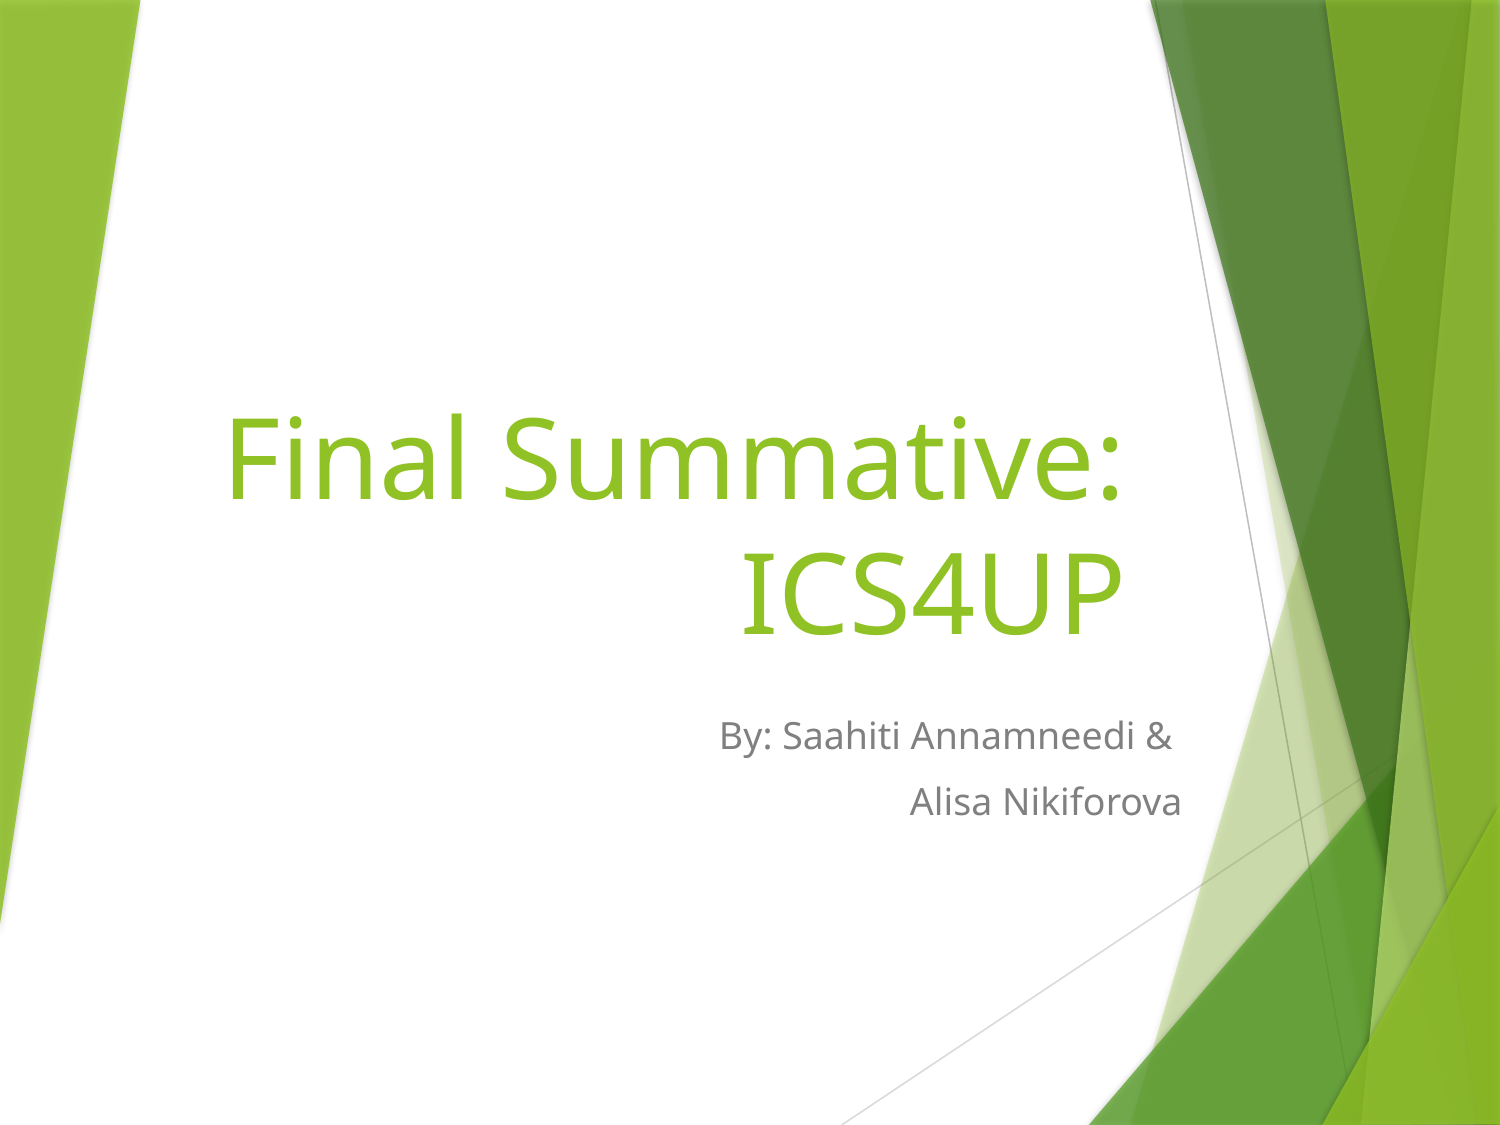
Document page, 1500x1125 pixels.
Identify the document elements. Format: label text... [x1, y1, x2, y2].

subtitle By: Saahiti Annamneedi & Alisa Nikiforova [242, 704, 1198, 885]
title Final Summative: ICS4UP [185, 394, 1142, 665]
